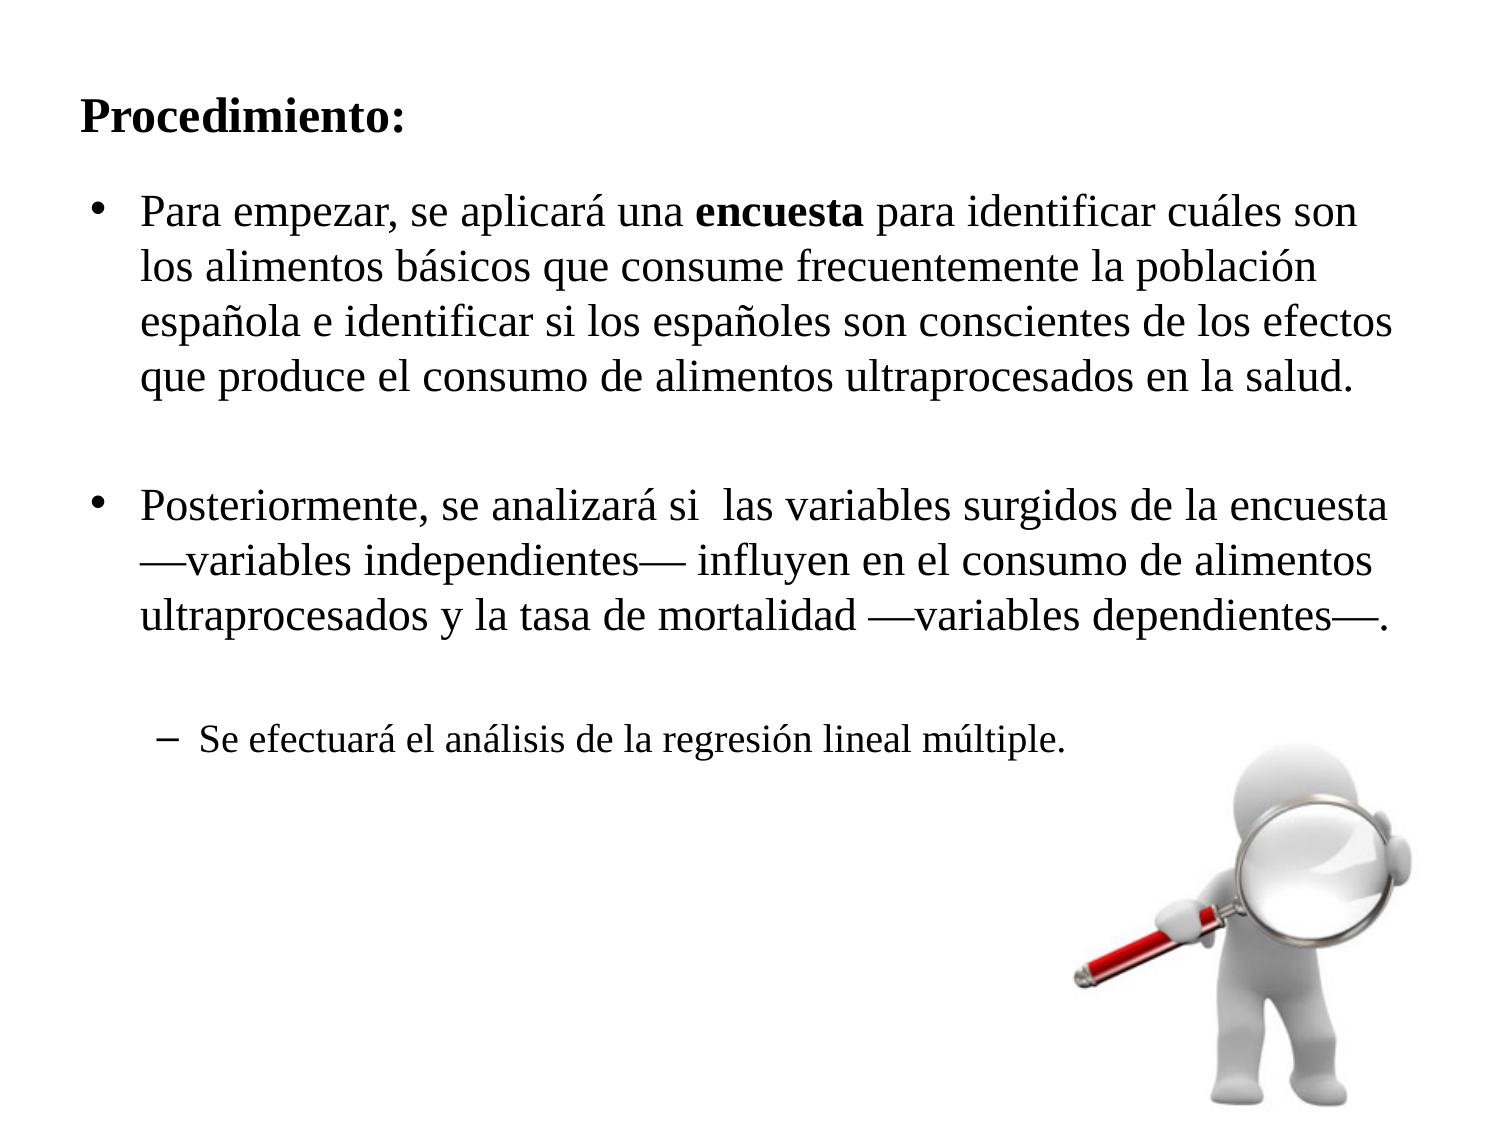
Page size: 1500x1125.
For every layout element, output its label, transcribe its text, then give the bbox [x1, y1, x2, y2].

list Para empezar, se aplicará una encuesta para identificar cuáles son los alimentos básicos que consume frecuentemente la población española e identificar si los españoles son conscientes de los efectos que produce el consumo de alimentos ultraprocesados en la salud. Posteriormente, se analizará si las variables surgidos de la encuesta —variables independientes— influyen en el consumo de alimentos ultraprocesados y la tasa de mortalidad —variables dependientes—. Se efectuará el análisis de la regresión lineal múltiple. [75, 172, 1412, 882]
title Procedimiento: [64, 19, 1415, 207]
picture [1022, 736, 1500, 1118]
